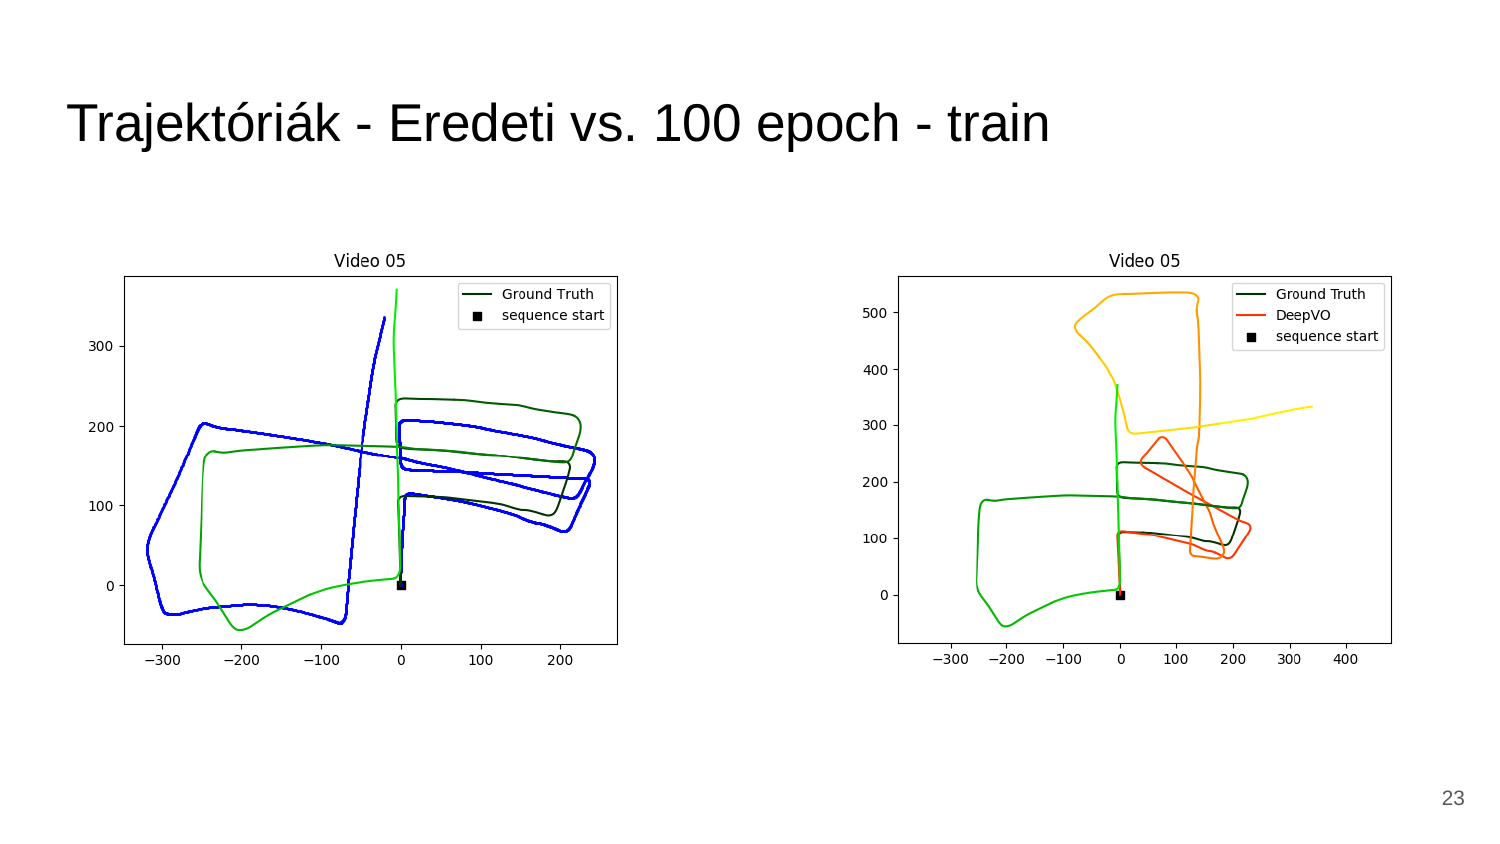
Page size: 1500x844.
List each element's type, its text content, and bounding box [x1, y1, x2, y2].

slide_number ‹#› [1389, 764, 1480, 830]
picture [817, 218, 1454, 695]
picture [43, 217, 680, 696]
title Trajektóriák - Eredeti vs. 100 epoch - train [51, 72, 1449, 167]
